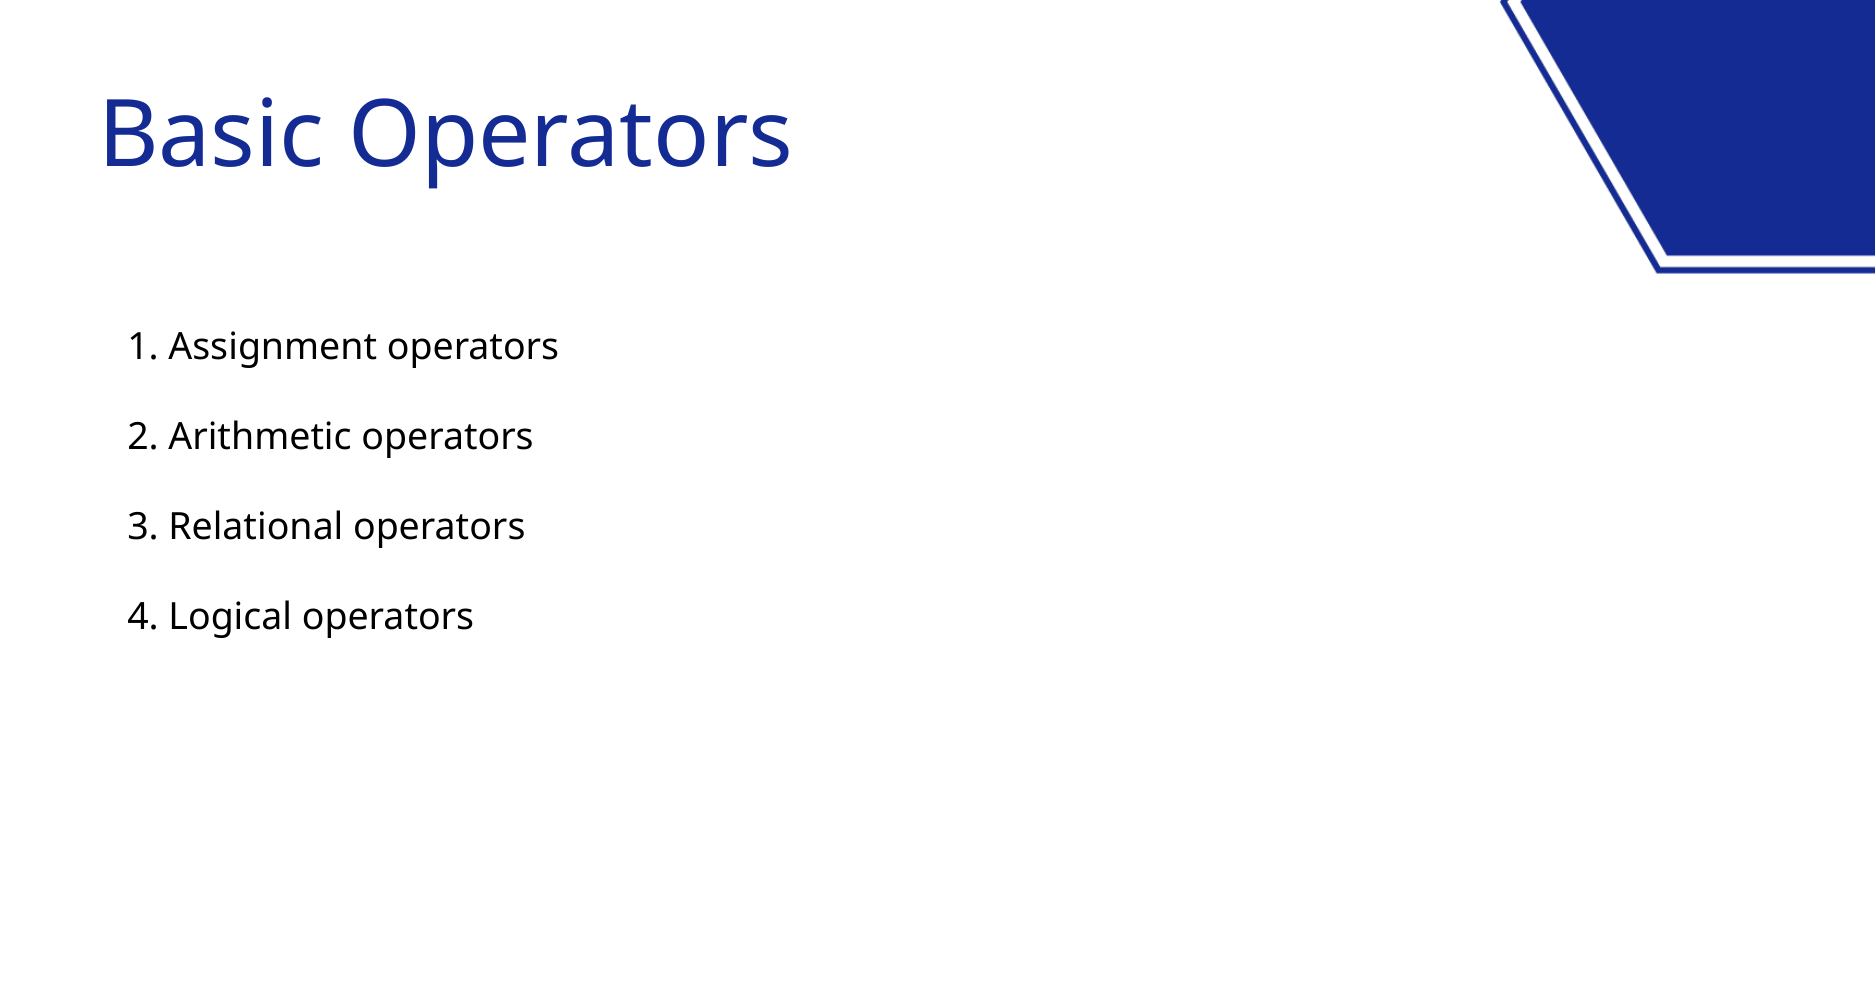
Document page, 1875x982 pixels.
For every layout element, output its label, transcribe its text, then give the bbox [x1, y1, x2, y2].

text_box Basic Operators [98, 94, 1444, 185]
text_box Assignment operators Arithmetic operators Relational operators Logical operators [112, 269, 1763, 644]
picture [1500, 0, 1875, 274]
